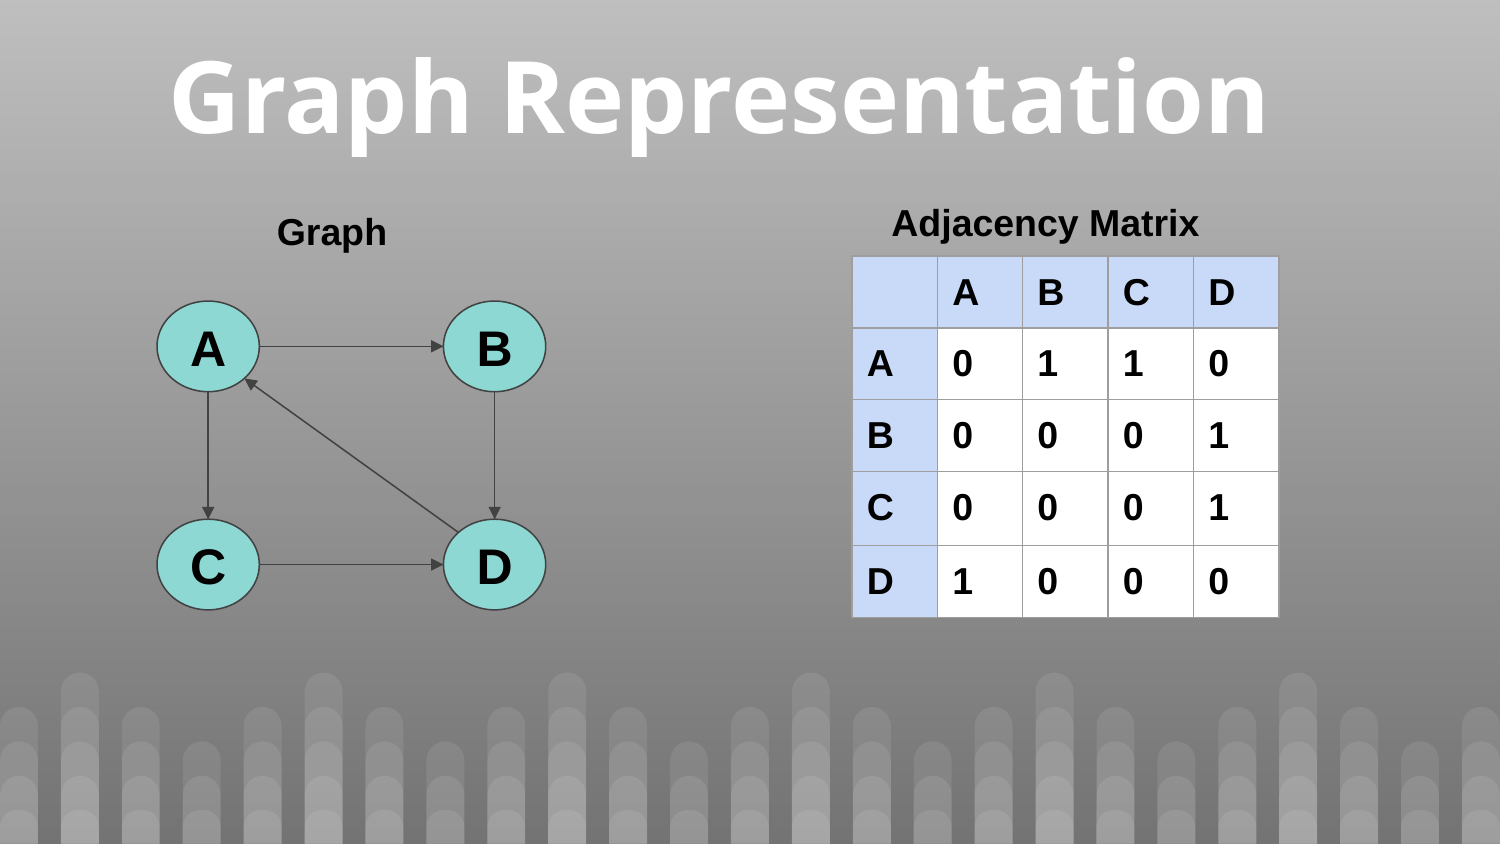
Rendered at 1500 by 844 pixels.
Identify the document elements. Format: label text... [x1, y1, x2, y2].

table_cell 0 [1109, 472, 1193, 545]
text_box C [157, 519, 260, 610]
table_cell D [853, 546, 937, 617]
table_header C [1109, 257, 1193, 327]
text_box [244, 378, 459, 533]
table_cell 0 [1023, 546, 1107, 617]
table_header B [1023, 257, 1107, 327]
table_cell 0 [938, 329, 1022, 399]
table_cell 1 [938, 546, 1022, 617]
table_cell 0 [1194, 546, 1278, 617]
table_header A [938, 257, 1022, 327]
text_box B [443, 301, 546, 392]
table_cell B [853, 400, 937, 471]
title Graph Representation [112, 25, 1328, 163]
table_cell A [853, 329, 937, 399]
table_cell 0 [1109, 400, 1193, 471]
text_box A [157, 301, 260, 392]
table_cell 0 [938, 400, 1022, 471]
table_header [853, 257, 937, 327]
table_cell 0 [1023, 472, 1107, 545]
table_cell 0 [938, 472, 1022, 545]
table_cell 1 [1109, 329, 1193, 399]
table_header D [1194, 257, 1278, 327]
table_cell 0 [1194, 329, 1278, 399]
table_cell 0 [1109, 546, 1193, 617]
table_cell 1 [1194, 400, 1278, 471]
table_cell 0 [1023, 400, 1107, 471]
text_box D [443, 519, 546, 610]
text_box Adjacency Matrix [845, 171, 1273, 247]
table_cell C [853, 472, 937, 545]
table_cell 1 [1194, 472, 1278, 545]
text_box Graph [212, 180, 490, 255]
table_cell 1 [1023, 329, 1107, 399]
